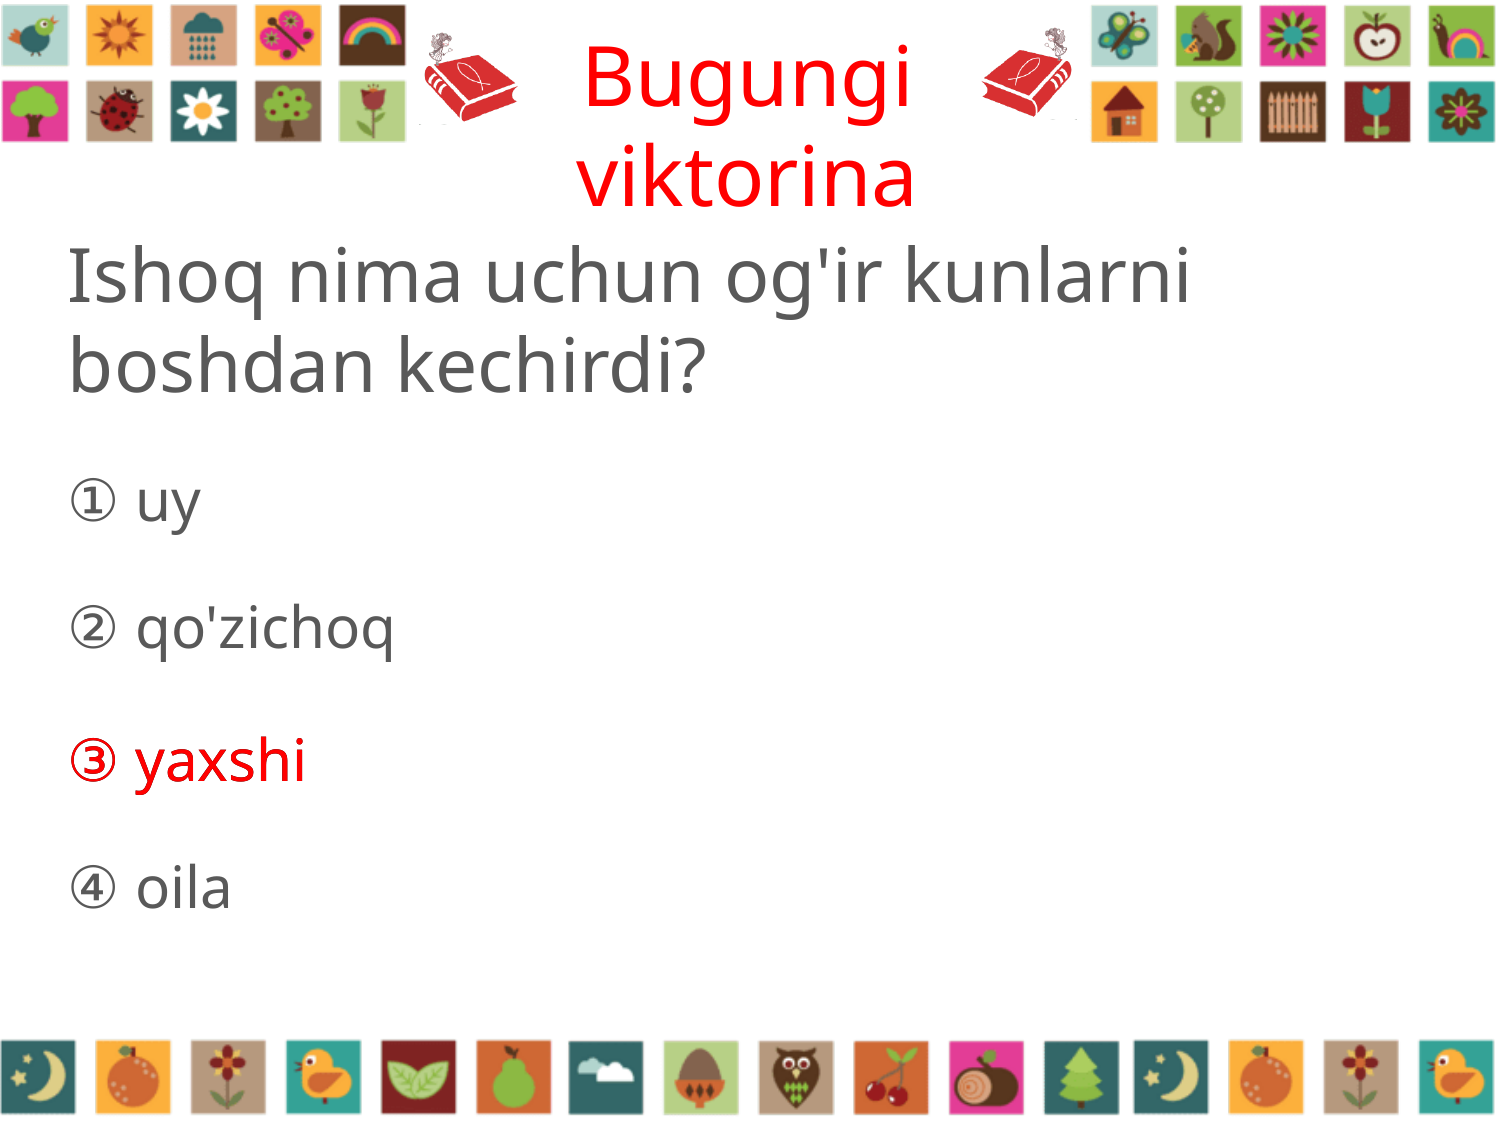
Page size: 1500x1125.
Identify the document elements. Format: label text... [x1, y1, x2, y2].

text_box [0, 1028, 1500, 1118]
text_box ① uy [53, 456, 1436, 541]
text_box ③ yaxshi [53, 716, 1483, 801]
picture [0, 3, 550, 150]
text_box Ishoq nima uchun og'ir kunlarni boshdan kechirdi? [53, 219, 1436, 415]
text_box ② qo'zichoq [53, 582, 1436, 668]
text_box ④ oila [53, 842, 1483, 928]
text_box Bugungi viktorina [414, 16, 1080, 219]
picture [950, 3, 1500, 150]
